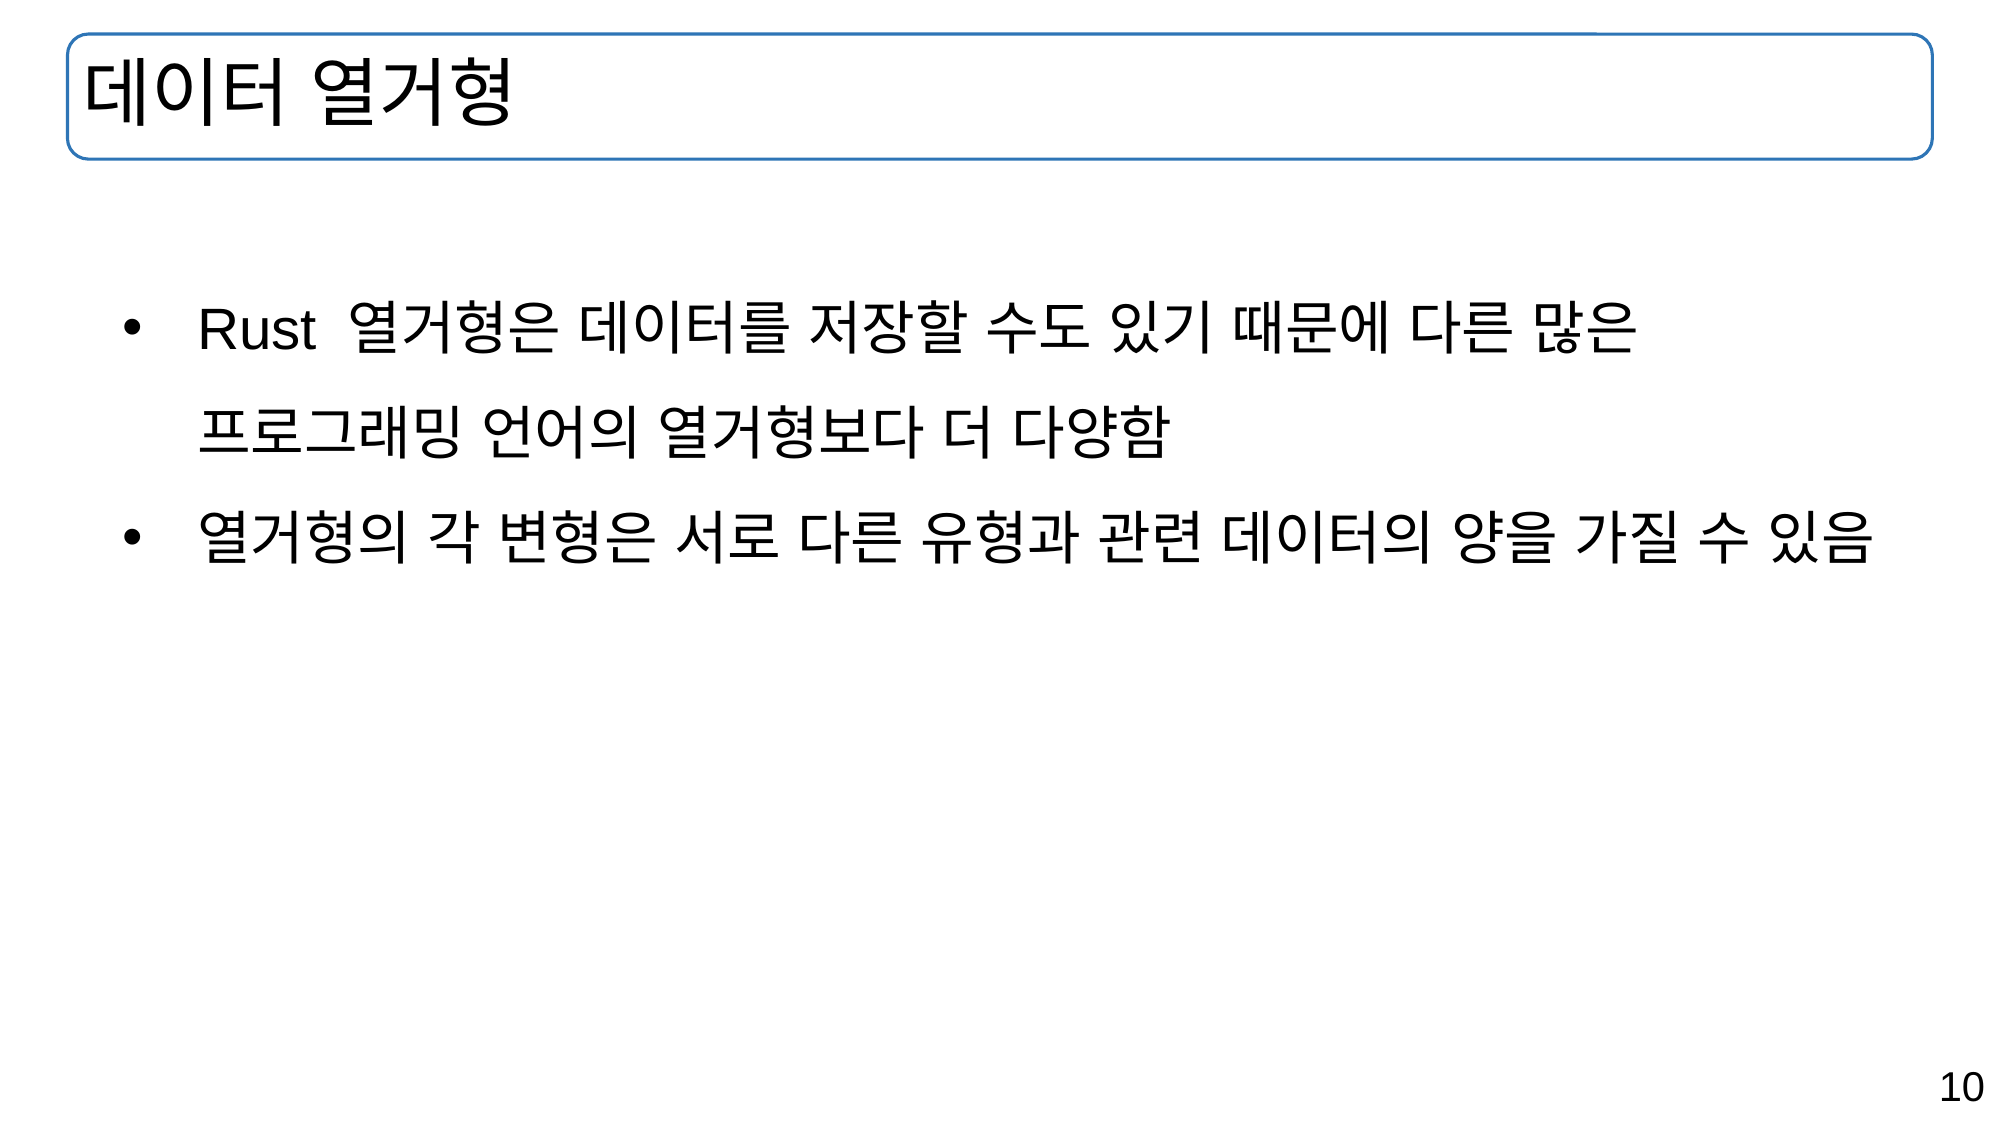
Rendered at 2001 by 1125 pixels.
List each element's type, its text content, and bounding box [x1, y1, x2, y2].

text_box Rust 열거형은 데이터를 저장할 수도 있기 때문에 다른 많은 프로그래밍 언어의 열거형보다 더 다양함 열거형의 각 변형은 서로 다른 유형과 관련 데이터의 양을 가질 수 있음 [107, 248, 1908, 789]
title 데이터 열거형 [67, 34, 1933, 160]
